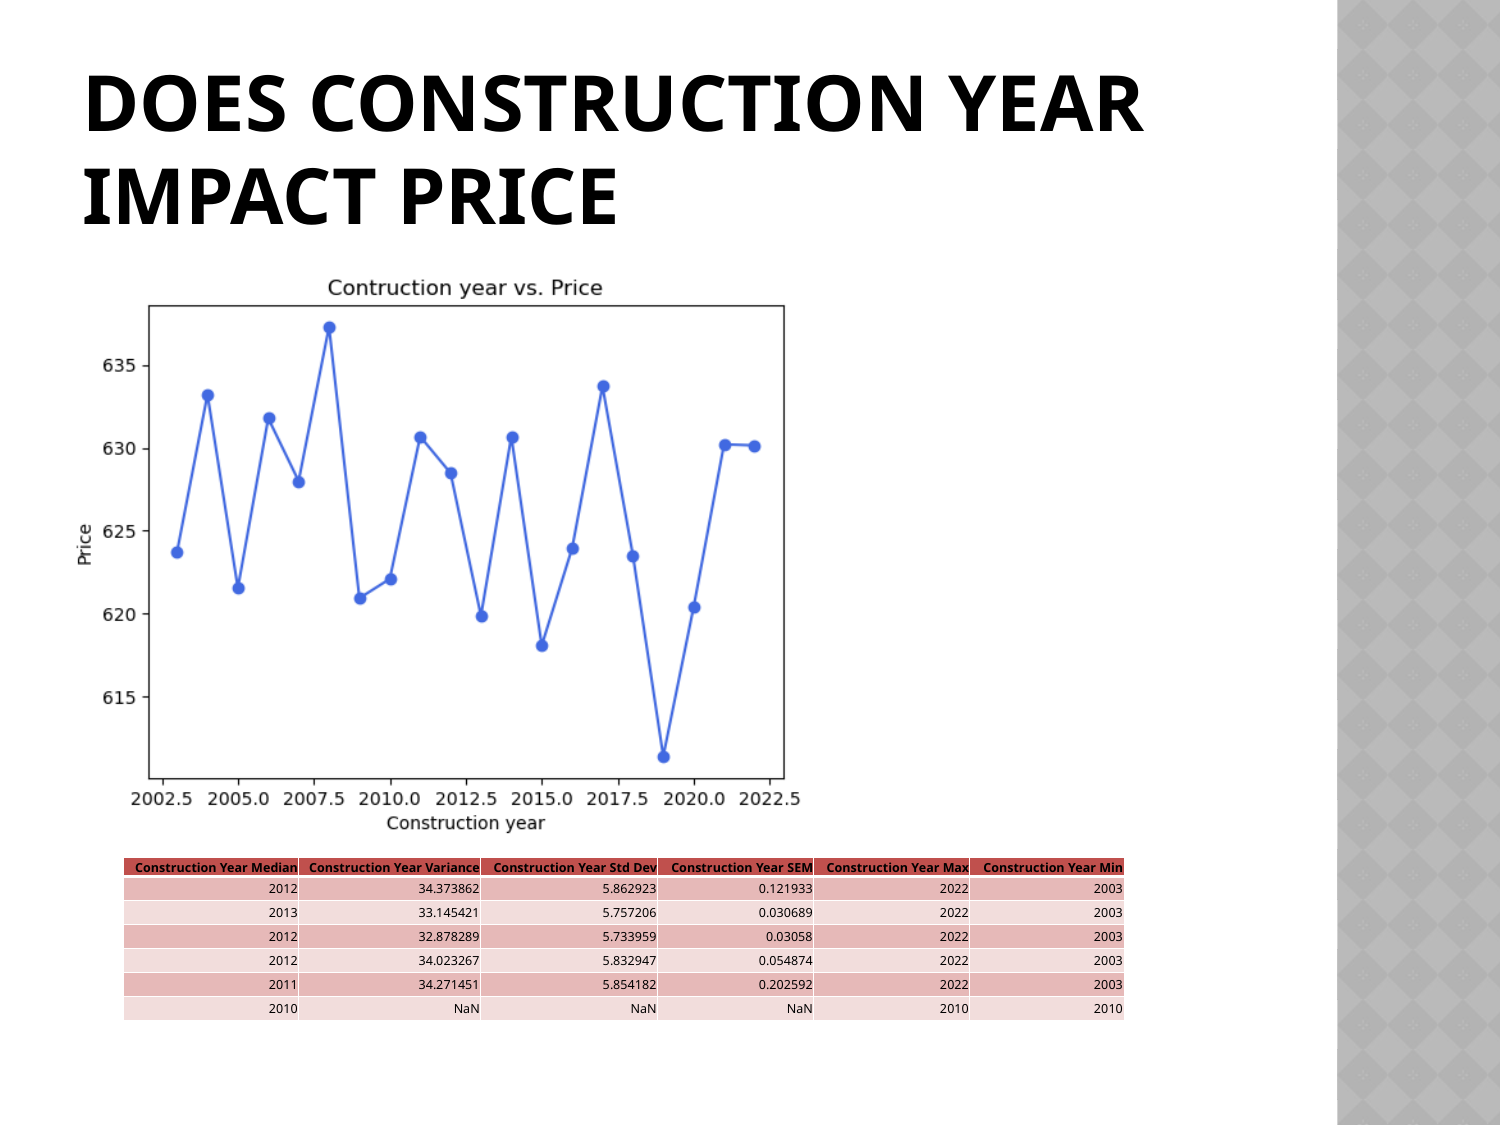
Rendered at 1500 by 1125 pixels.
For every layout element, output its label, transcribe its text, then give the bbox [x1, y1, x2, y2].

table_cell 2012 [124, 925, 298, 948]
table_cell NaN [481, 997, 657, 1020]
table_cell 2003 [970, 949, 1124, 972]
table_cell 5.862923 [481, 878, 657, 900]
table_cell 2010 [124, 997, 298, 1020]
table_cell 5.757206 [481, 901, 657, 924]
table_header Construction Year Max [814, 858, 969, 875]
table_cell 33.145421 [299, 901, 480, 924]
table_header Construction Year Std Dev [481, 858, 657, 875]
table_cell 2003 [970, 878, 1124, 900]
picture [64, 266, 813, 847]
table_cell 34.373862 [299, 878, 480, 900]
table_cell 2022 [814, 901, 969, 924]
table_cell 2012 [124, 878, 298, 900]
table_cell 0.054874 [658, 949, 813, 972]
table_cell 5.733959 [481, 925, 657, 948]
table_cell 2013 [124, 901, 298, 924]
table_cell 2010 [814, 997, 969, 1020]
table_cell 2022 [814, 878, 969, 900]
table_cell 2022 [814, 925, 969, 948]
table_cell 2003 [970, 973, 1124, 996]
table_cell 0.202592 [658, 973, 813, 996]
table_header Construction Year SEM [658, 858, 813, 875]
table_cell 2022 [814, 949, 969, 972]
table_cell 5.832947 [481, 949, 657, 972]
table_cell 2003 [970, 901, 1124, 924]
table_cell NaN [299, 997, 480, 1020]
title Does construction year impact price [75, 52, 1263, 240]
table_header Construction Year Variance [299, 858, 480, 875]
table_cell 0.030689 [658, 901, 813, 924]
table_cell NaN [658, 997, 813, 1020]
table_cell 32.878289 [299, 925, 480, 948]
table_cell 2011 [124, 973, 298, 996]
table_cell 2010 [970, 997, 1124, 1020]
table_cell 34.271451 [299, 973, 480, 996]
table_cell 5.854182 [481, 973, 657, 996]
table_header Construction Year Min [970, 858, 1124, 875]
table_header Construction Year Median [124, 858, 298, 875]
table_cell 0.03058 [658, 925, 813, 948]
table_cell 34.023267 [299, 949, 480, 972]
table_cell 0.121933 [658, 878, 813, 900]
table_cell 2003 [970, 925, 1124, 948]
table_cell 2022 [814, 973, 969, 996]
table_cell 2012 [124, 949, 298, 972]
